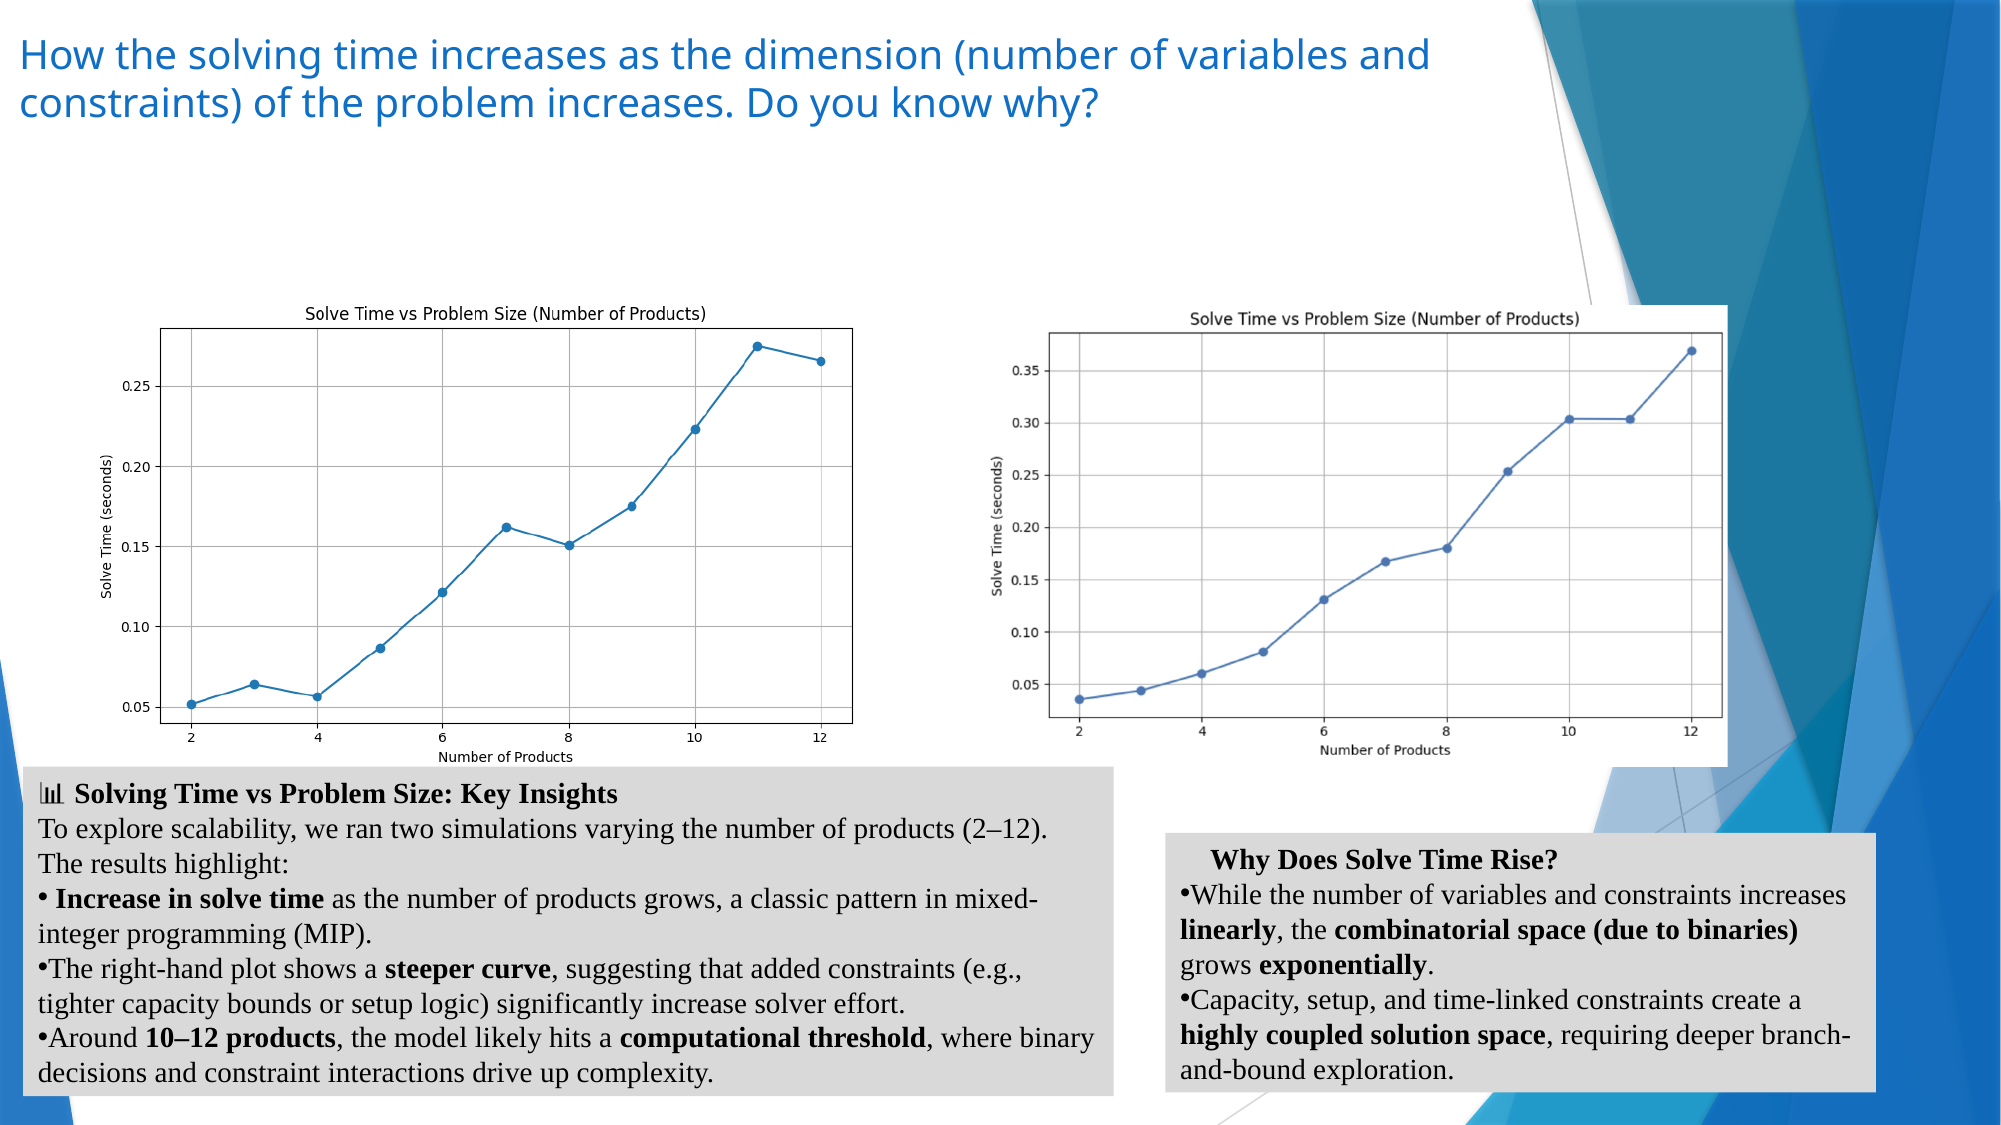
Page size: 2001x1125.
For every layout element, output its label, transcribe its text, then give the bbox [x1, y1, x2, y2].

text_box 🧠 Why Does Solve Time Rise? While the number of variables and constraints increases linearly, the combinatorial space (due to binaries) grows exponentially. Capacity, setup, and time-linked constraints create a highly coupled solution space, requiring deeper branch-and-bound exploration. [1165, 832, 1876, 1093]
picture [983, 305, 1729, 768]
text_box 📊 Solving Time vs Problem Size: Key Insights To explore scalability, we ran two simulations varying the number of products (2–12). The results highlight: Increase in solve time as the number of products grows, a classic pattern in mixed-integer programming (MIP). The right-hand plot shows a steeper curve, suggesting that added constraints (e.g., tighter capacity bounds or setup logic) significantly increase solver effort. Around 10–12 products, the model likely hits a computational threshold, where binary decisions and constraint interactions drive up complexity. [23, 766, 1114, 1097]
title How the solving time increases as the dimension (number of variables and constraints) of the problem increases. Do you know why? [4, 21, 1572, 136]
picture [90, 295, 860, 774]
